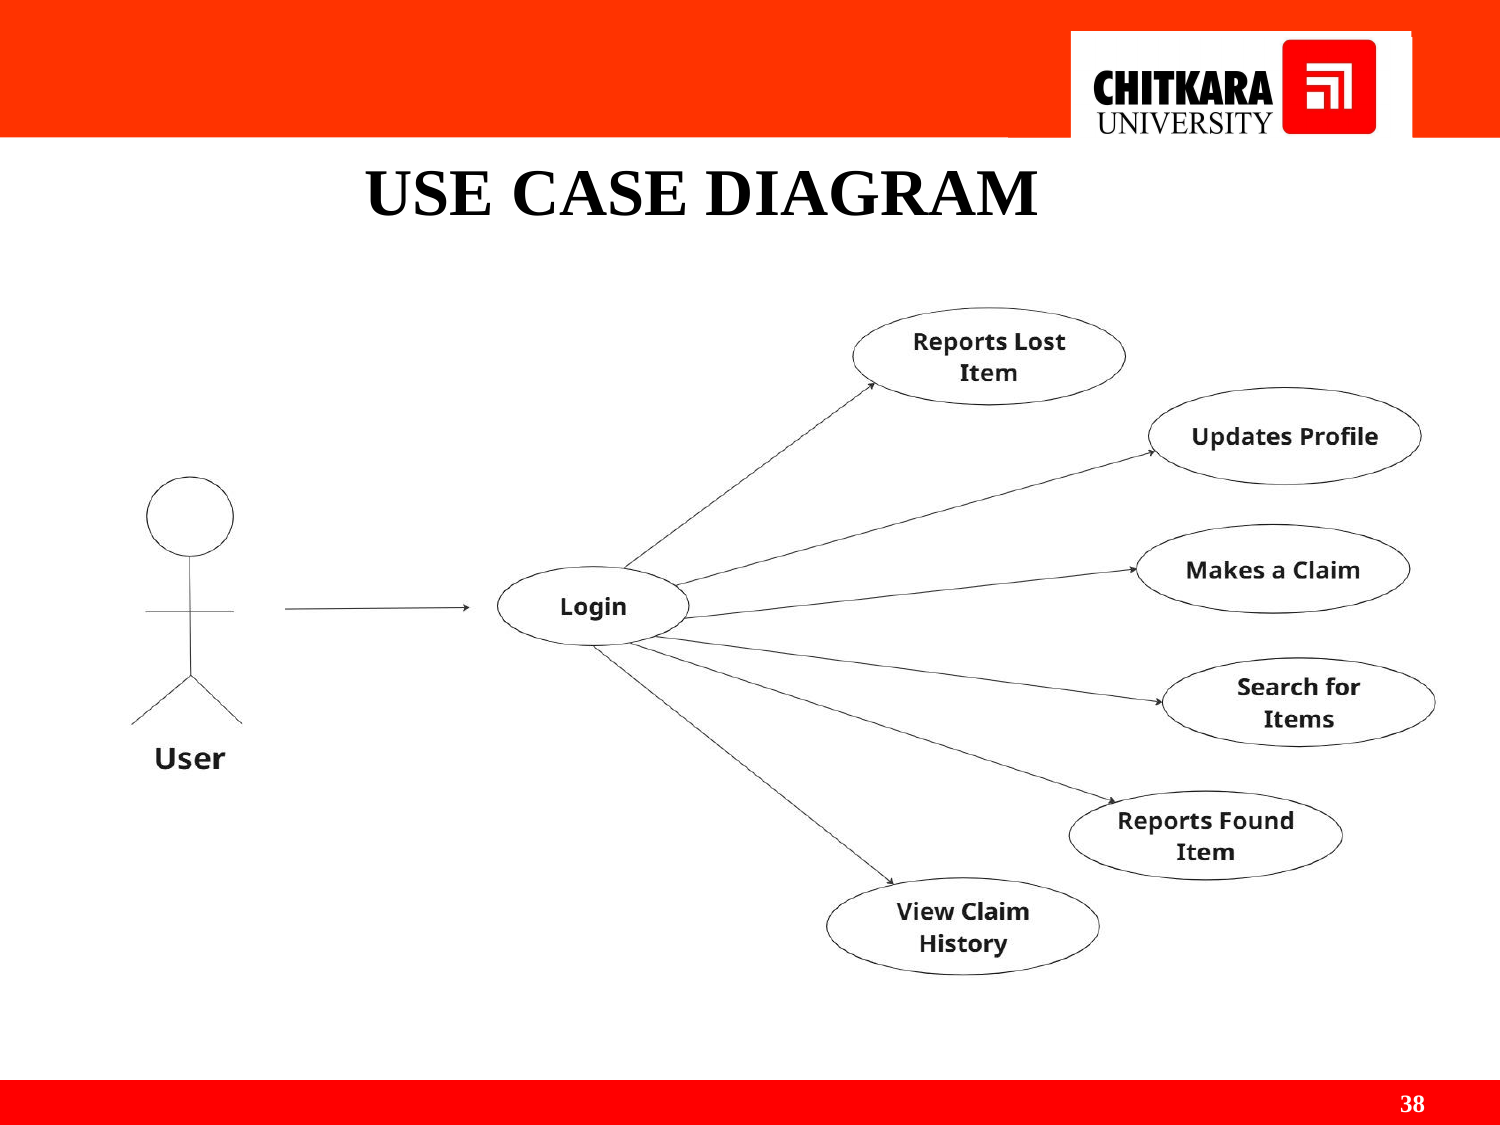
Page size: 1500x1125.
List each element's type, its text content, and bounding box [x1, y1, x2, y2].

picture [1074, 37, 1391, 138]
slide_number ‹#› [1074, 1061, 1425, 1125]
picture [37, 246, 1488, 1053]
title USE CASE DIAGRAM [362, 92, 1075, 245]
